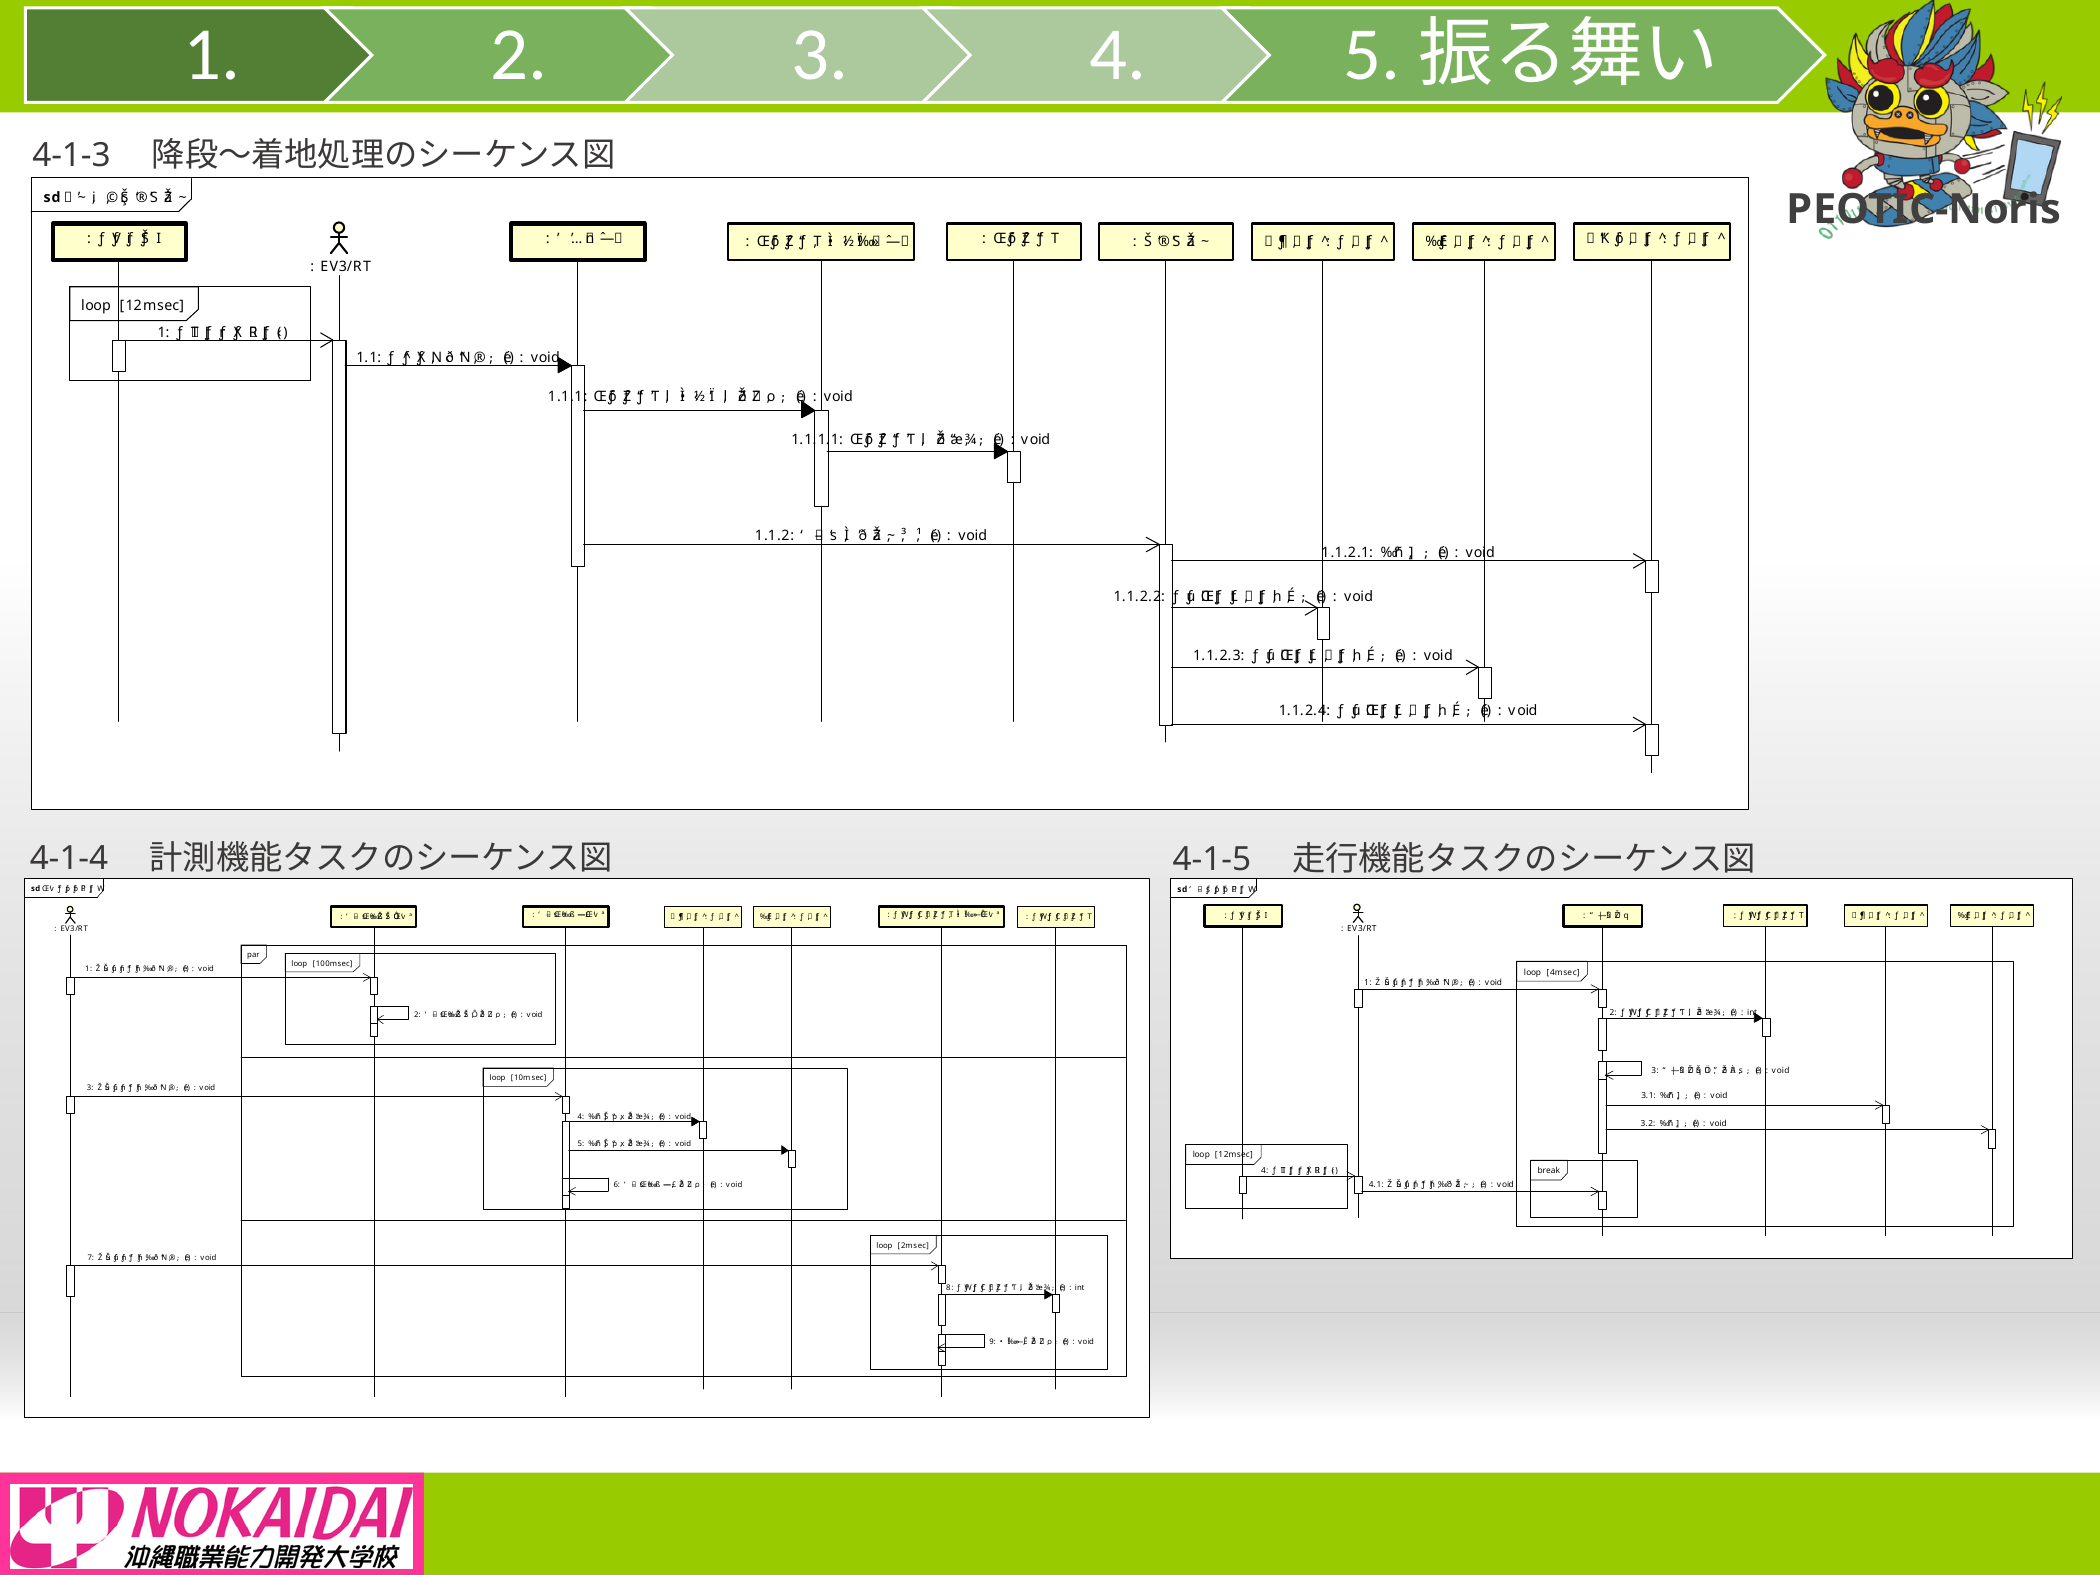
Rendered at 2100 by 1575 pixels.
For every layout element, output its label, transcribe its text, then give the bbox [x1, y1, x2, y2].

text_box 4-1-3 降段～着地処理のシーケンス図 [17, 126, 715, 164]
text_box 4-1-5 走行機能タスクのシーケンス図 [1158, 830, 1782, 878]
text_box 4-1-4 計測機能タスクのシーケンス図 [14, 828, 639, 876]
picture [1817, 0, 2062, 240]
picture [10, 1484, 413, 1569]
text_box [24, 7, 1825, 103]
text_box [17, 870, 1157, 1420]
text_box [17, 164, 1759, 818]
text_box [1162, 870, 2077, 1263]
